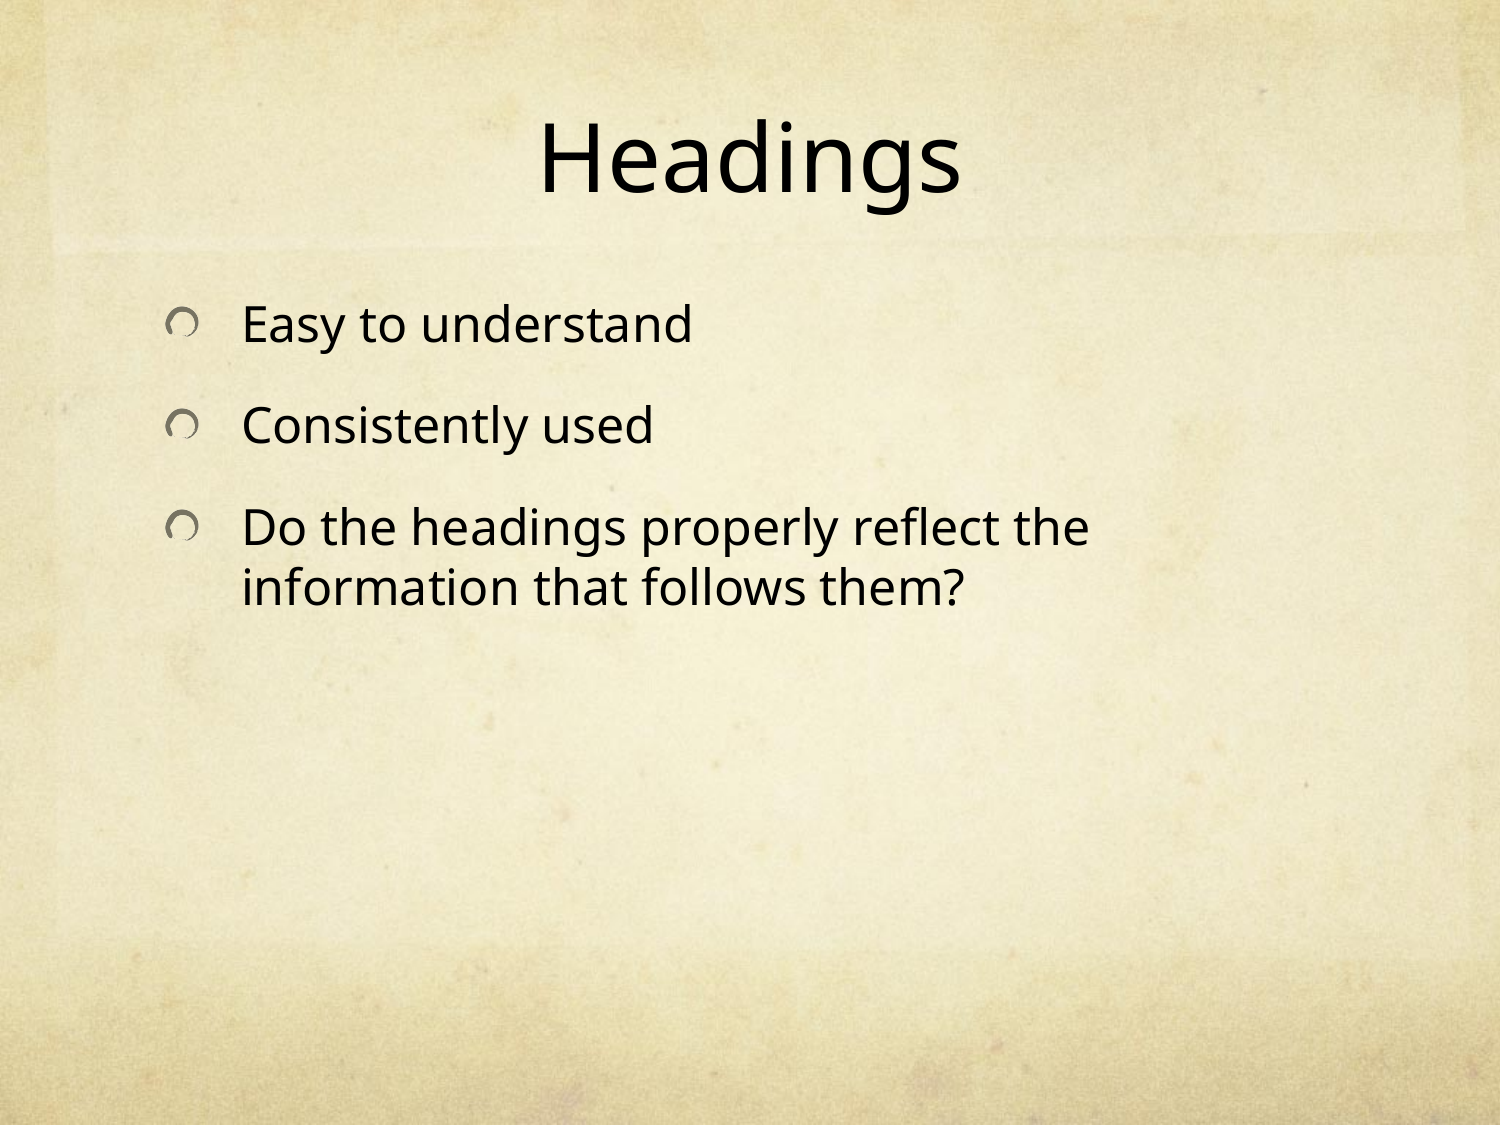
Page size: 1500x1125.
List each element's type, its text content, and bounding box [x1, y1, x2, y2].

list Easy to understand Consistently used Do the headings properly reflect the information that follows them? [150, 284, 1350, 950]
title Headings [150, 82, 1350, 225]
picture [0, 0, 1500, 1125]
